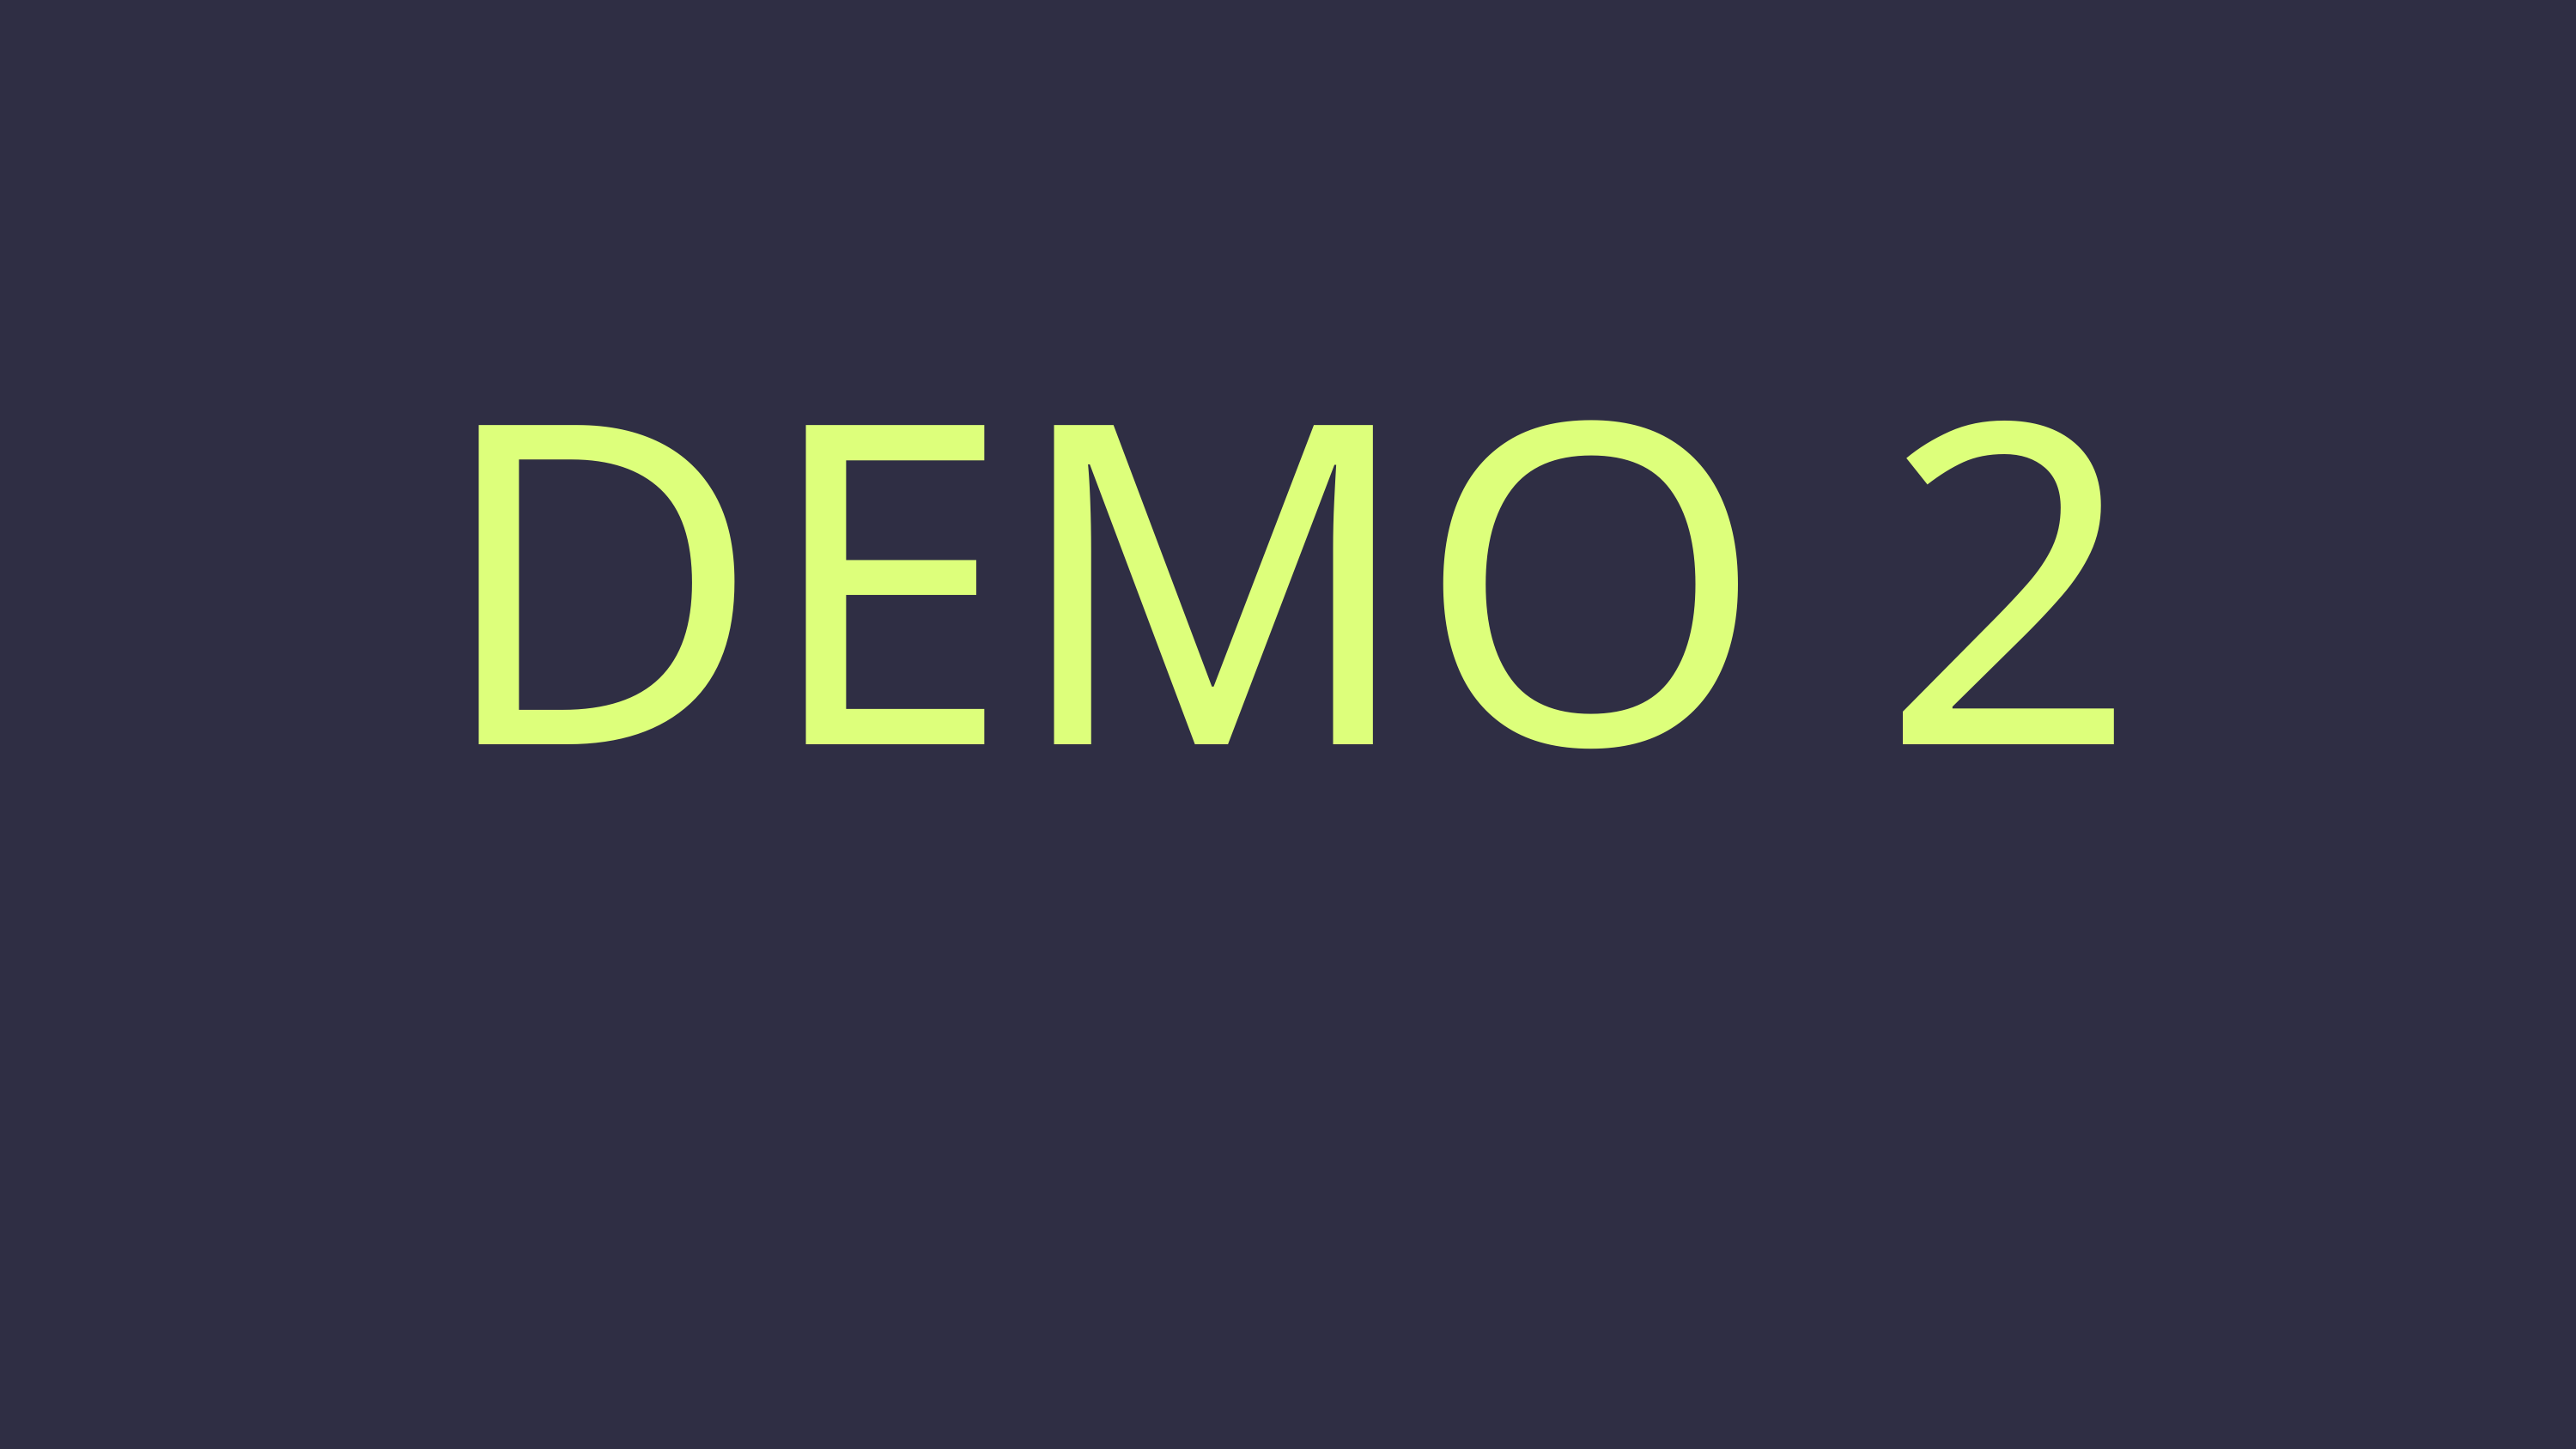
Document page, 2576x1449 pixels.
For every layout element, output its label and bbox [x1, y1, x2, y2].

text_box [144, 374, 2430, 999]
